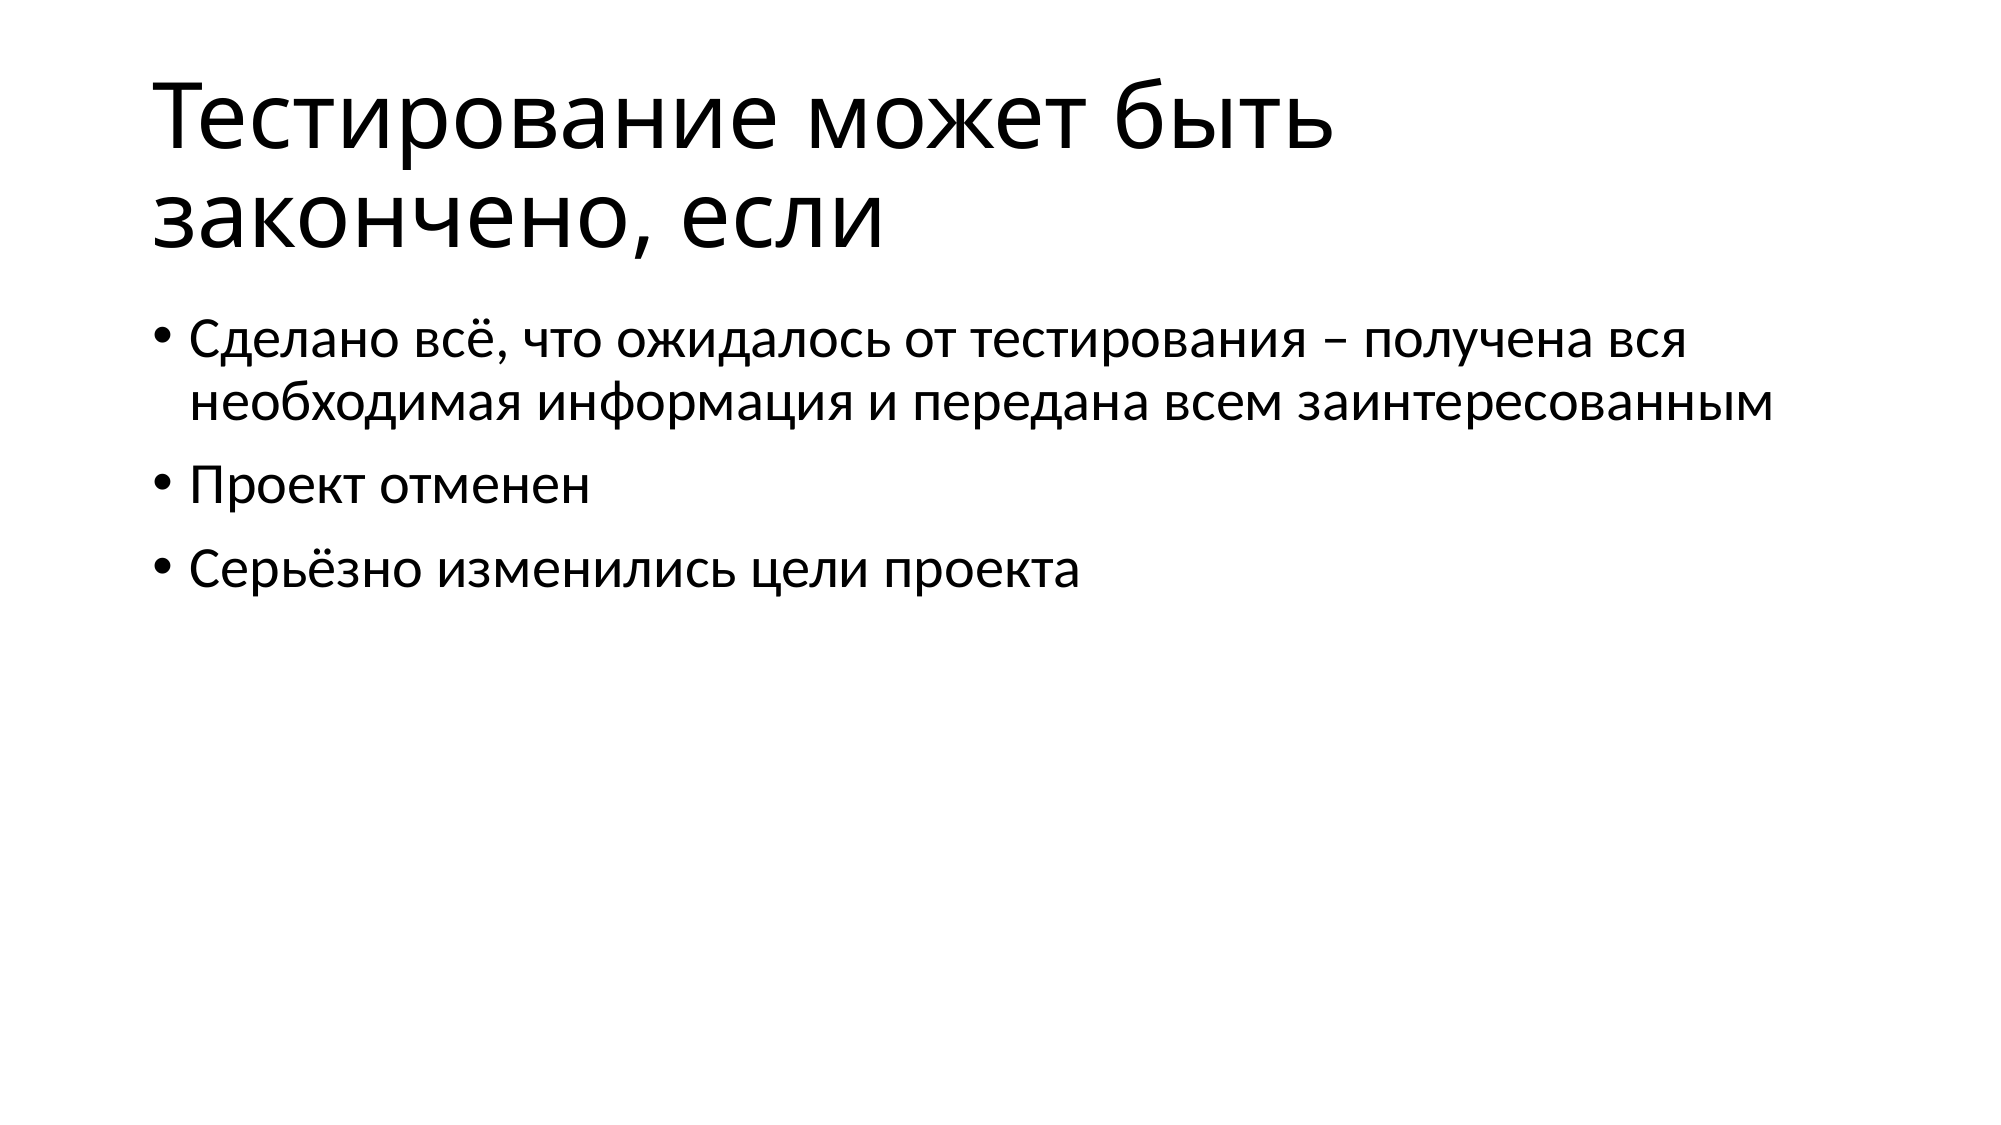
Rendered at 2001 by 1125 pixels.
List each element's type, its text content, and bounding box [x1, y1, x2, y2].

list Сделано всё, что ожидалось от тестирования – получена вся необходимая информация и передана всем заинтересованным Проект отменен Серьёзно изменились цели проекта [137, 299, 1863, 1014]
title Тестирование может быть закончено, если [137, 59, 1863, 278]
